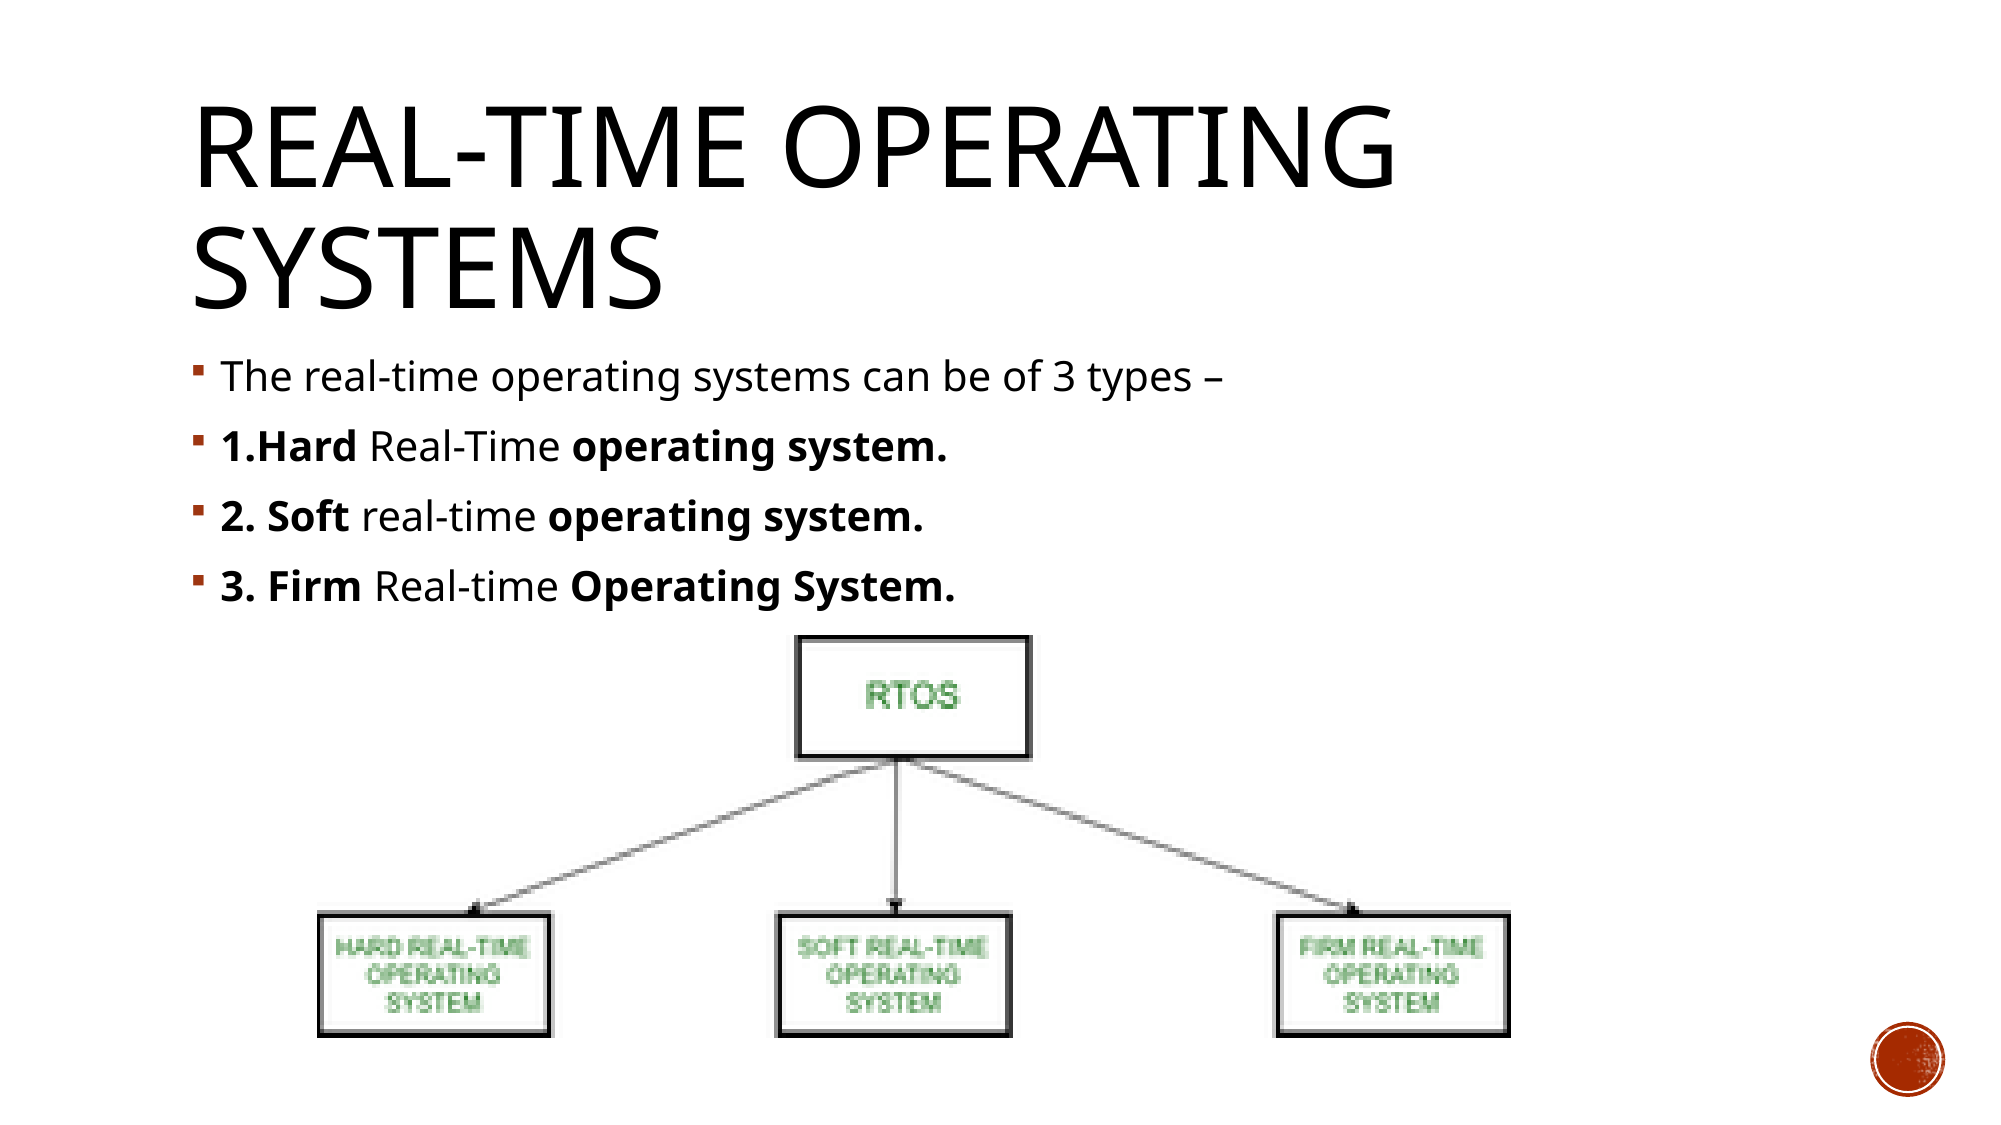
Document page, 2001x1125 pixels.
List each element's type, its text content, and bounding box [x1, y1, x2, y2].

list The real-time operating systems can be of 3 types – 1.Hard Real-Time operating system. 2. Soft real-time operating system. 3. Firm Real-time Operating System. [175, 348, 1826, 1013]
title real-time operating systems [175, 79, 1826, 344]
picture [317, 635, 1511, 1038]
